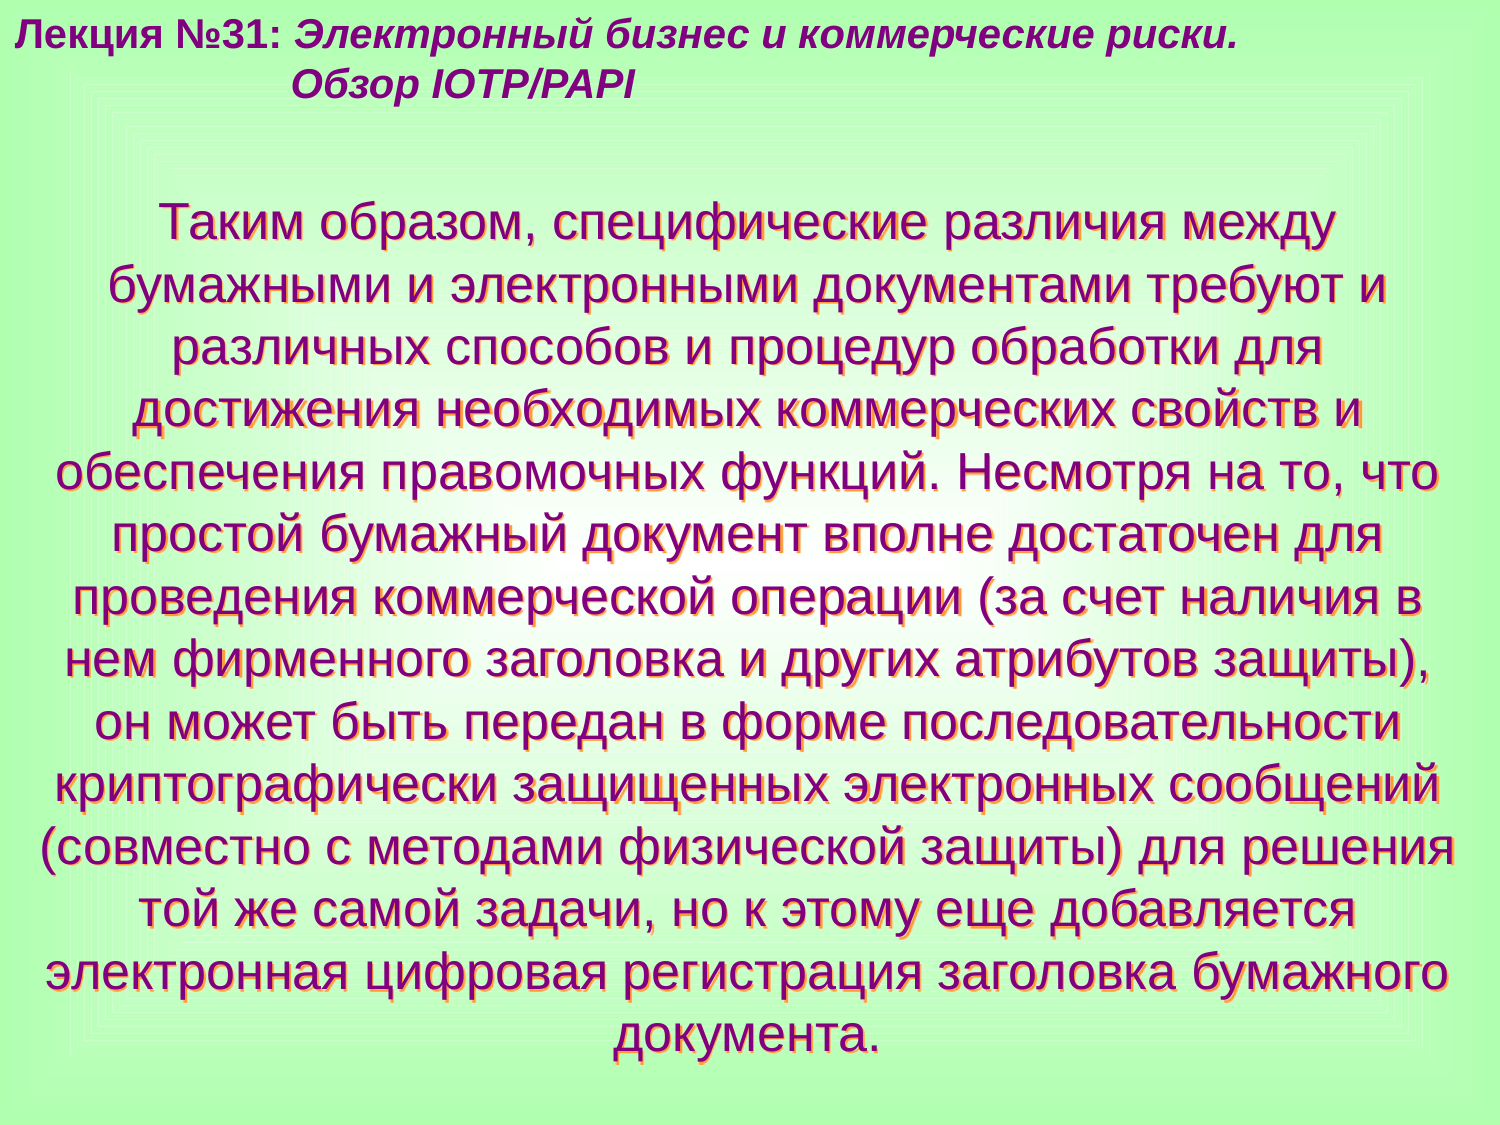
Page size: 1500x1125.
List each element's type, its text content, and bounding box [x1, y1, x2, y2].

text_box Лекция №31: Электронный бизнес и коммерческие риски. Обзор IOTP/PAPI [0, 0, 1500, 115]
text_box Таким образом, специфические различия между бумажными и электронными документами требуют и различных способов и процедур обработки для достижения необходимых коммерческих свойств и обеспечения правомочных функций. Несмотря на то, что простой бумажный документ вполне достаточен для проведения коммерческой операции (за счет наличия в нем фирменного заголовка и других атрибутов защиты), он может быть передан в форме последовательности криптографически защищенных электронных сообщений (совместно с методами физической защиты) для решения той же самой задачи, но к этому еще добавляется электронная цифровая регистрация заголовка бумажного документа. [39, 187, 1457, 1063]
